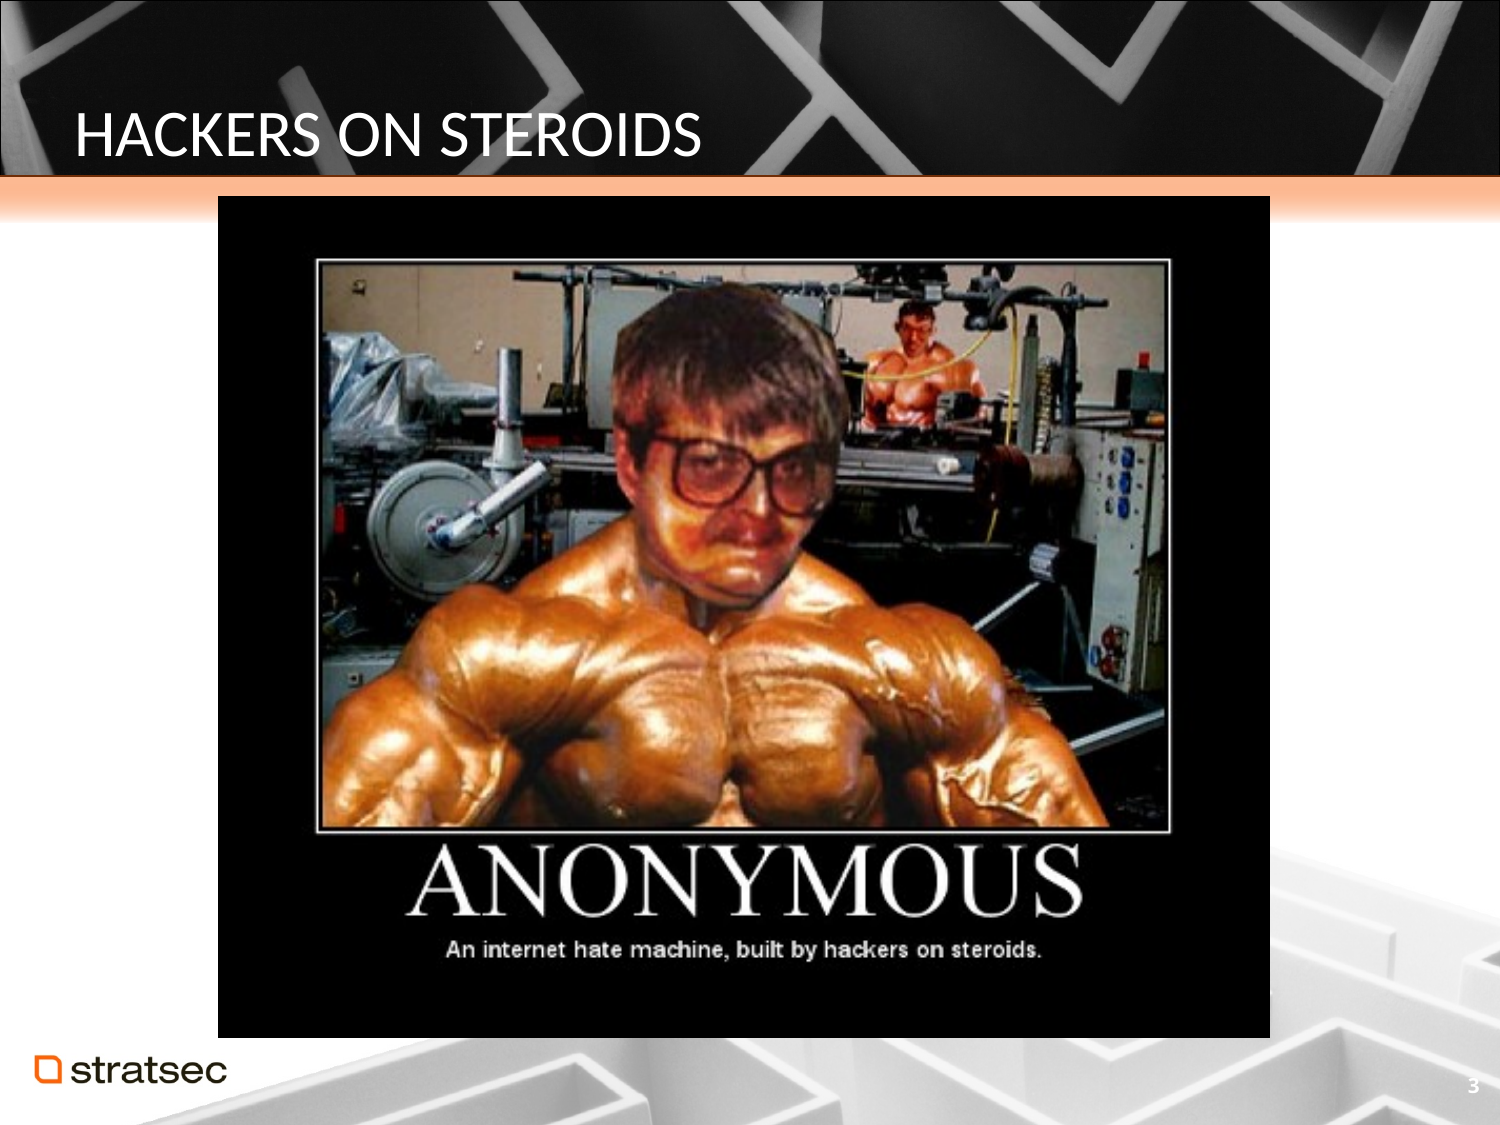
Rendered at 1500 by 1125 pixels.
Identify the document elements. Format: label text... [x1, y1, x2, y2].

picture [1, 1, 1499, 175]
picture [218, 195, 1270, 1038]
picture [23, 1042, 235, 1090]
title HACKERS ON STEROIDS [59, 81, 1032, 177]
